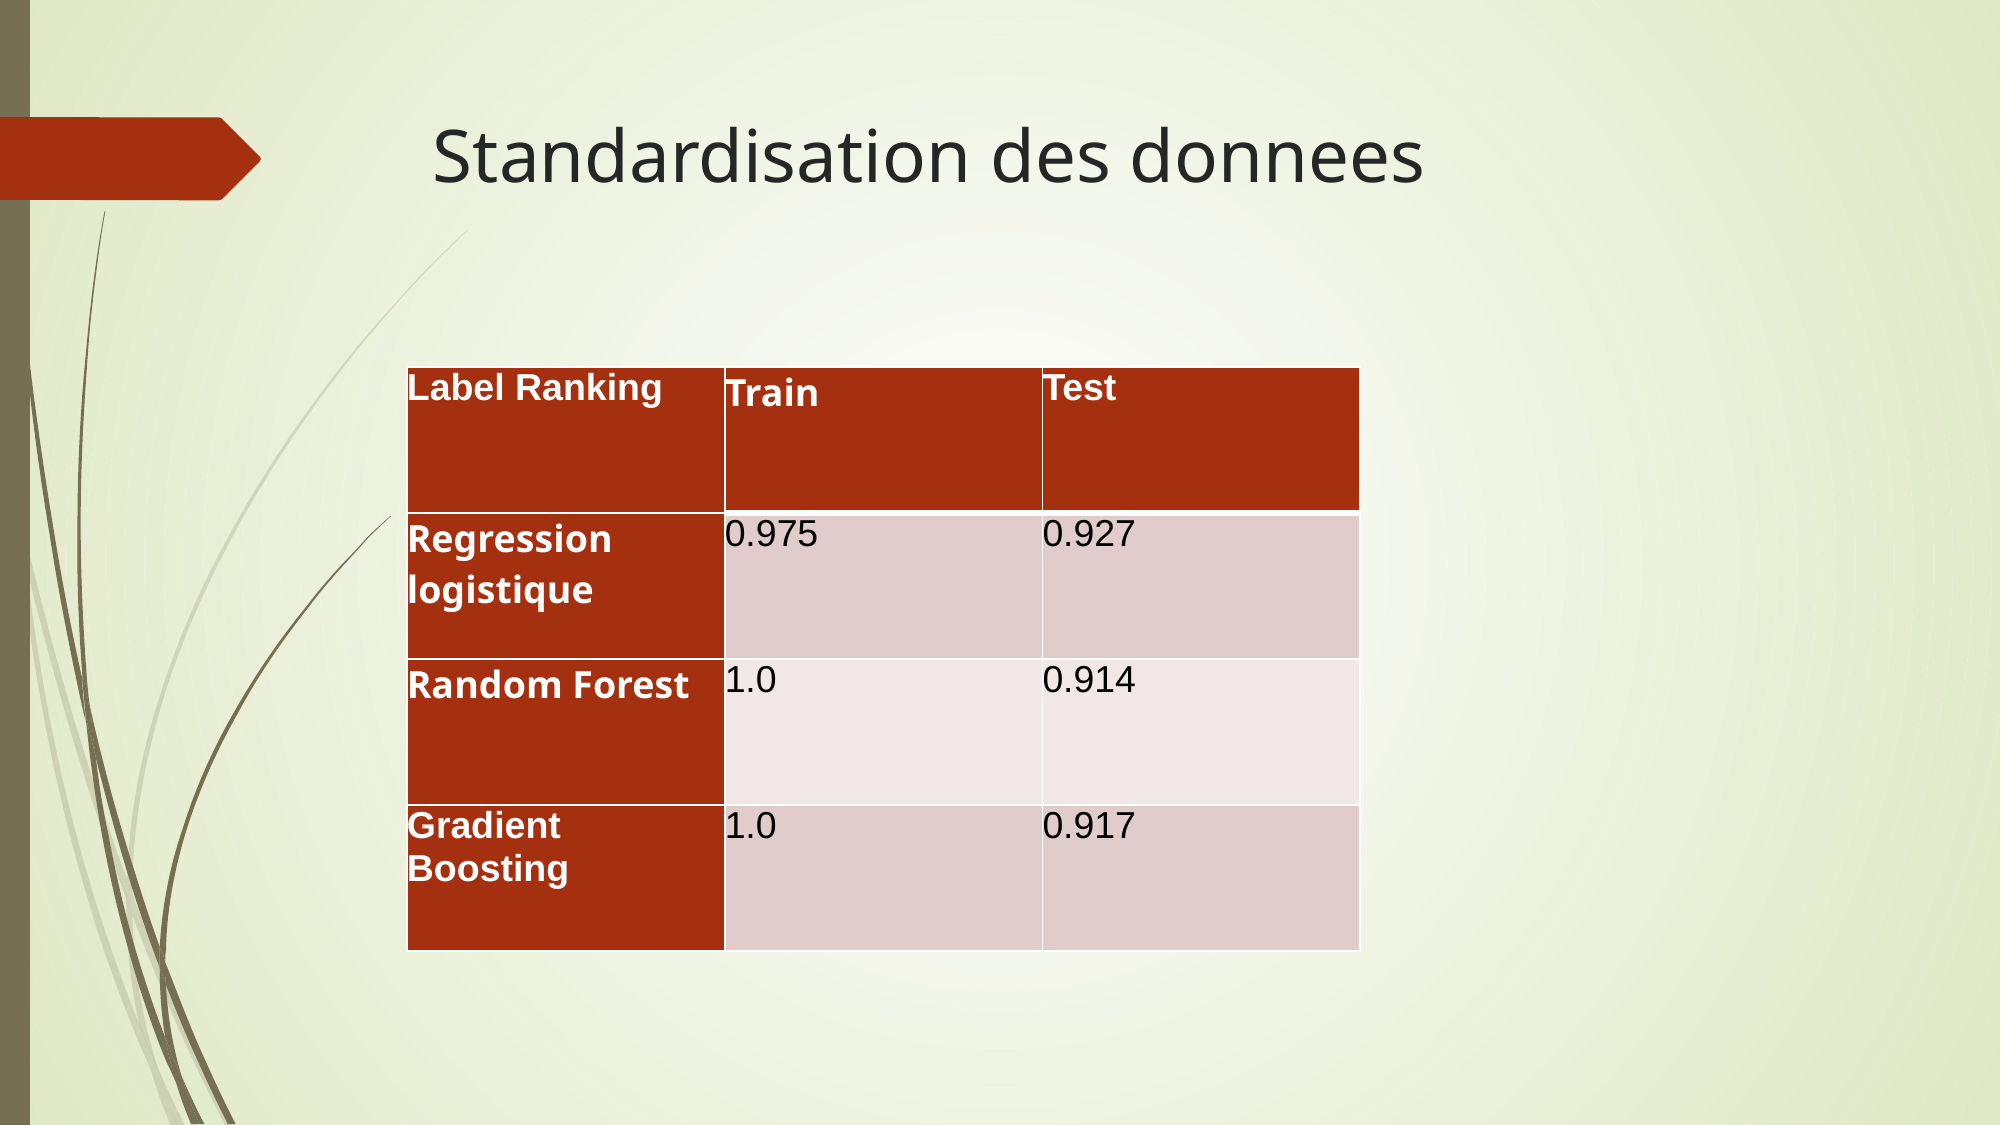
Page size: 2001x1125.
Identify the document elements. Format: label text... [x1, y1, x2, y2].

table_cell 0.914 [1043, 660, 1359, 804]
table_header Train [726, 368, 1042, 510]
table_cell 0.917 [1043, 806, 1359, 950]
table_cell 0.975 [726, 516, 1042, 658]
table_cell 1.0 [726, 806, 1042, 950]
table_cell Regression logistique [408, 514, 724, 658]
table_cell 1.0 [726, 660, 1042, 804]
table_cell 0.927 [1043, 516, 1359, 658]
table_header Test [1043, 368, 1359, 510]
table_cell Random Forest [408, 660, 724, 804]
title Standardisation des donnees [424, 101, 1475, 285]
table_cell Gradient Boosting [408, 806, 724, 950]
table_header Label Ranking [408, 368, 724, 512]
